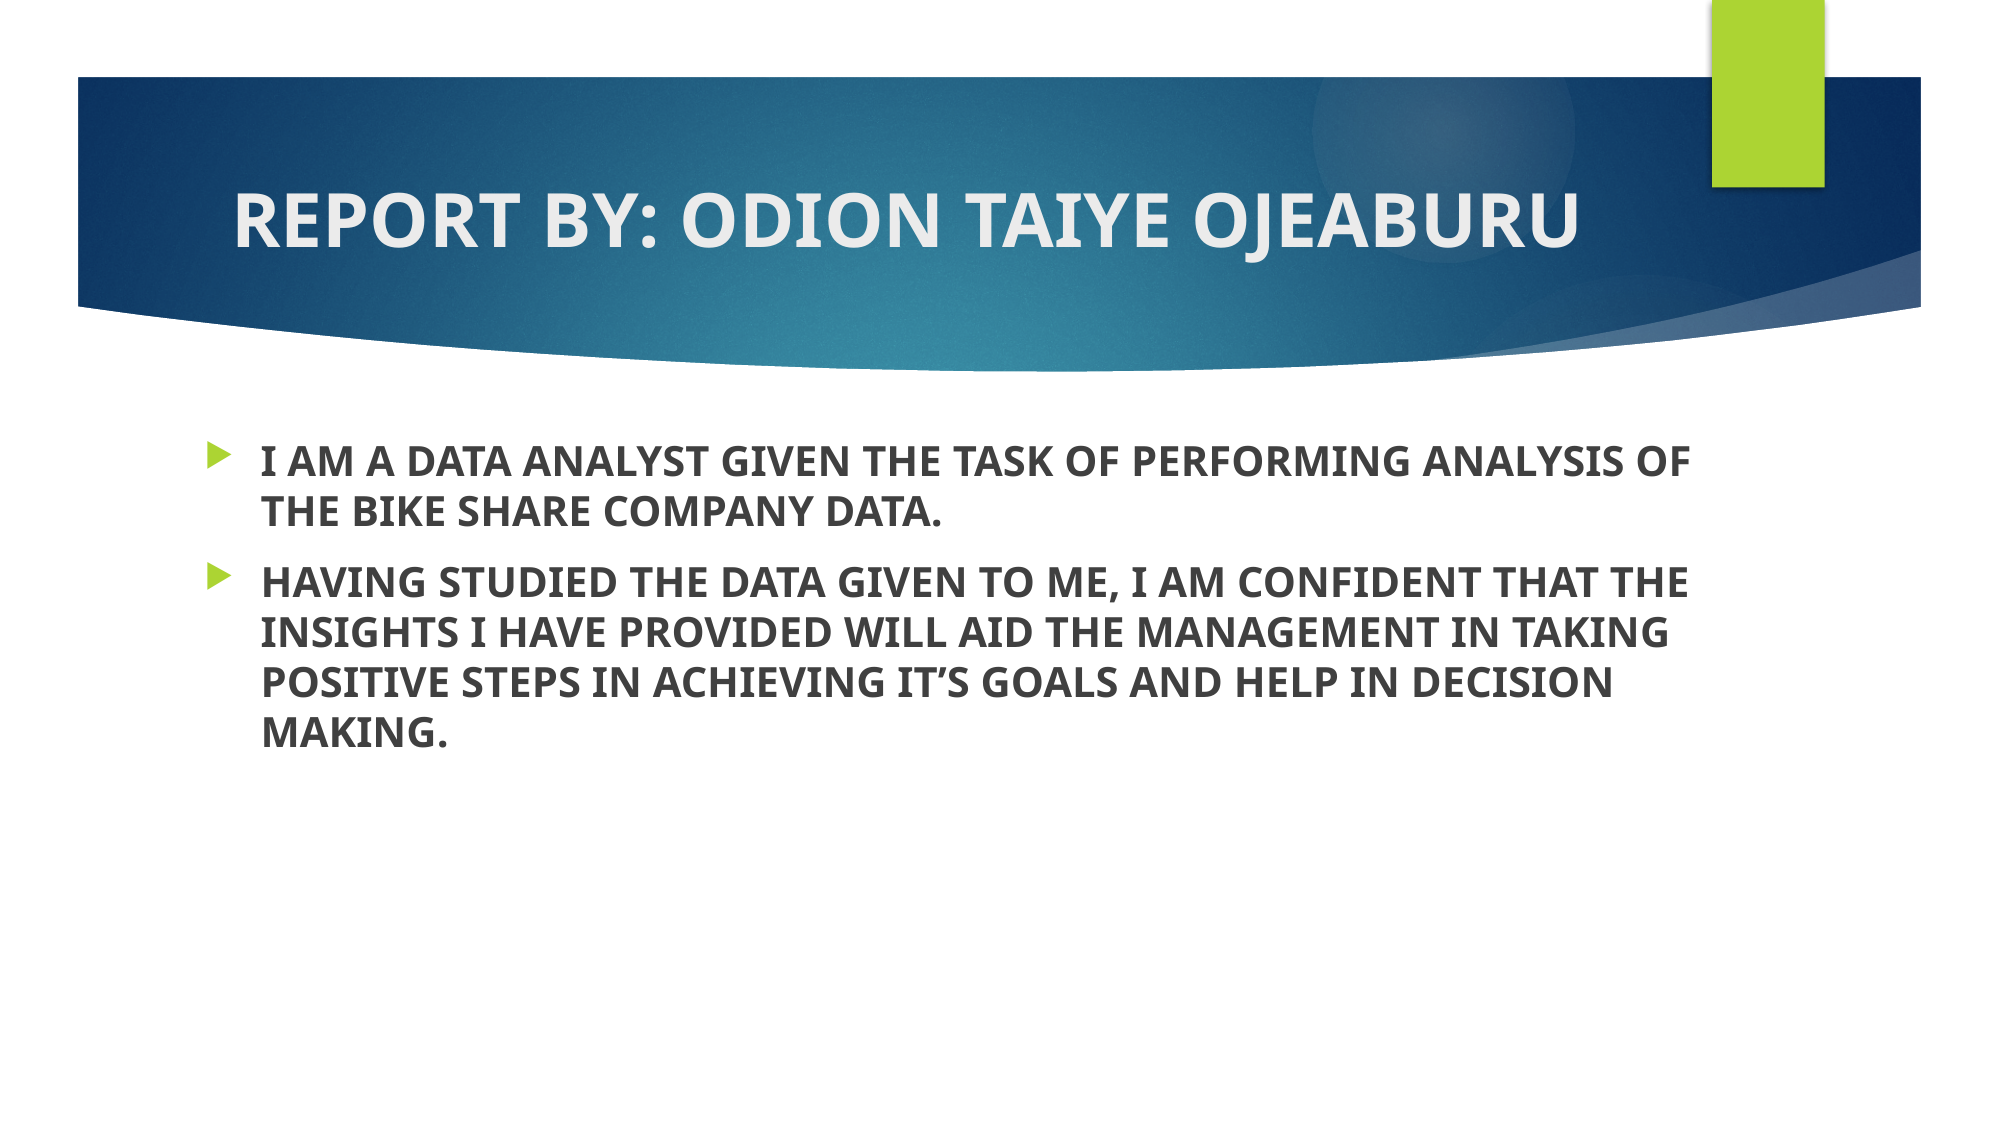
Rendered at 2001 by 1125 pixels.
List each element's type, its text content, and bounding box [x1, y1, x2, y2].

title REPORT BY: ODION TAIYE OJEABURU [189, 159, 1627, 276]
list I AM A DATA ANALYST GIVEN THE TASK OF PERFORMING ANALYSIS OF THE BIKE SHARE COMPANY DATA. HAVING STUDIED THE DATA GIVEN TO ME, I AM CONFIDENT THAT THE INSIGHTS I HAVE PROVIDED WILL AID THE MANAGEMENT IN TAKING POSITIVE STEPS IN ACHIEVING IT’S GOALS AND HELP IN DECISION MAKING. [189, 427, 1735, 988]
